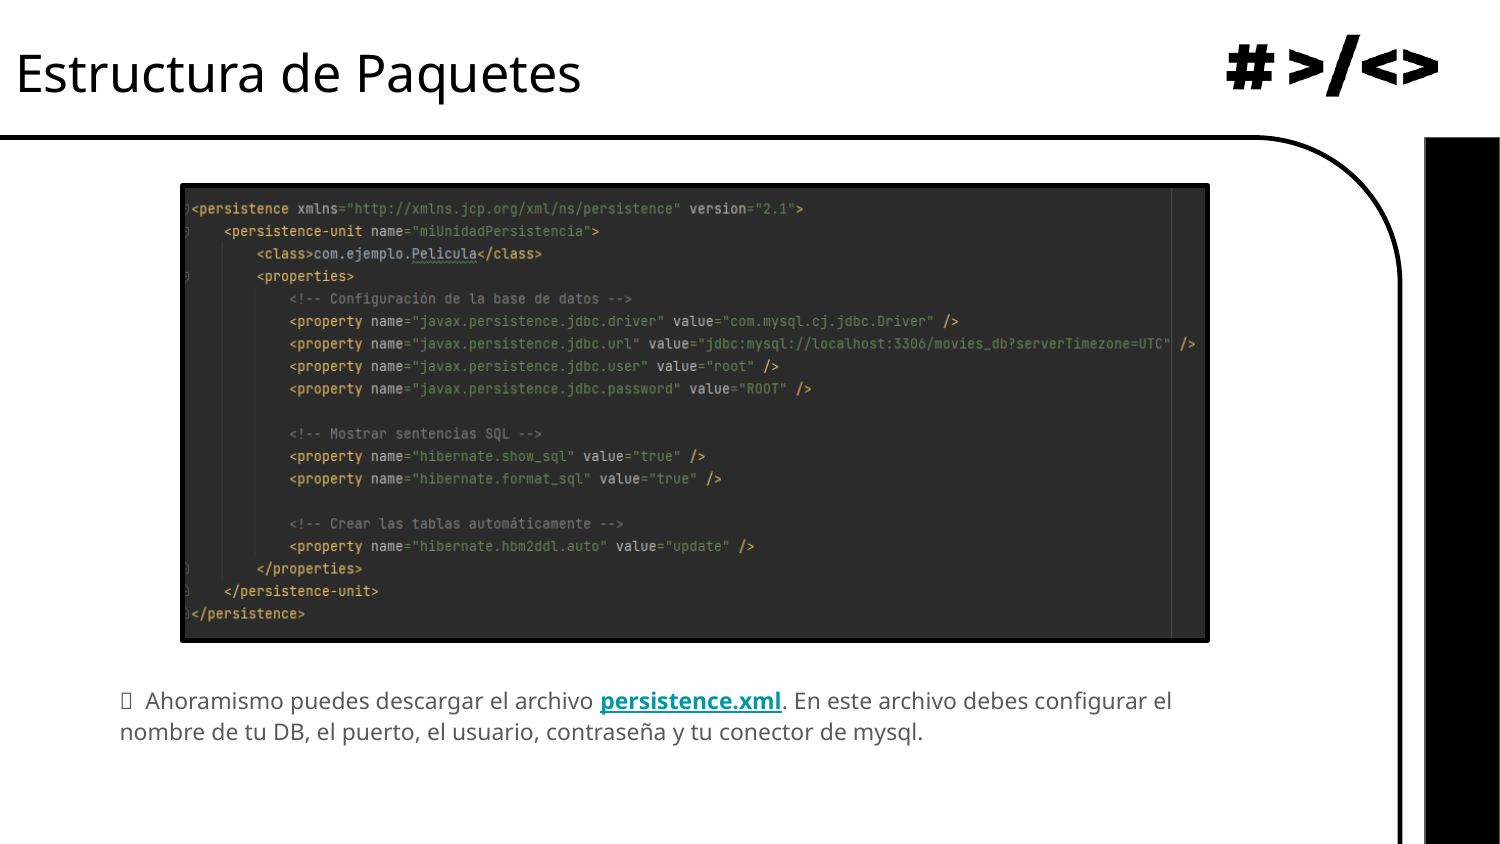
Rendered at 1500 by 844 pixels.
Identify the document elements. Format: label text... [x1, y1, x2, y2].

picture [184, 187, 1206, 639]
text_box ✨ Ahoramismo puedes descargar el archivo persistence.xml. En este archivo debes configurar el nombre de tu DB, el puerto, el usuario, contraseña y tu conector de mysql. [104, 671, 1253, 821]
text_box [1424, 137, 1500, 844]
text_box Estructura de Paquetes [0, 24, 772, 113]
picture [1199, 16, 1463, 117]
text_box [0, 137, 1401, 844]
